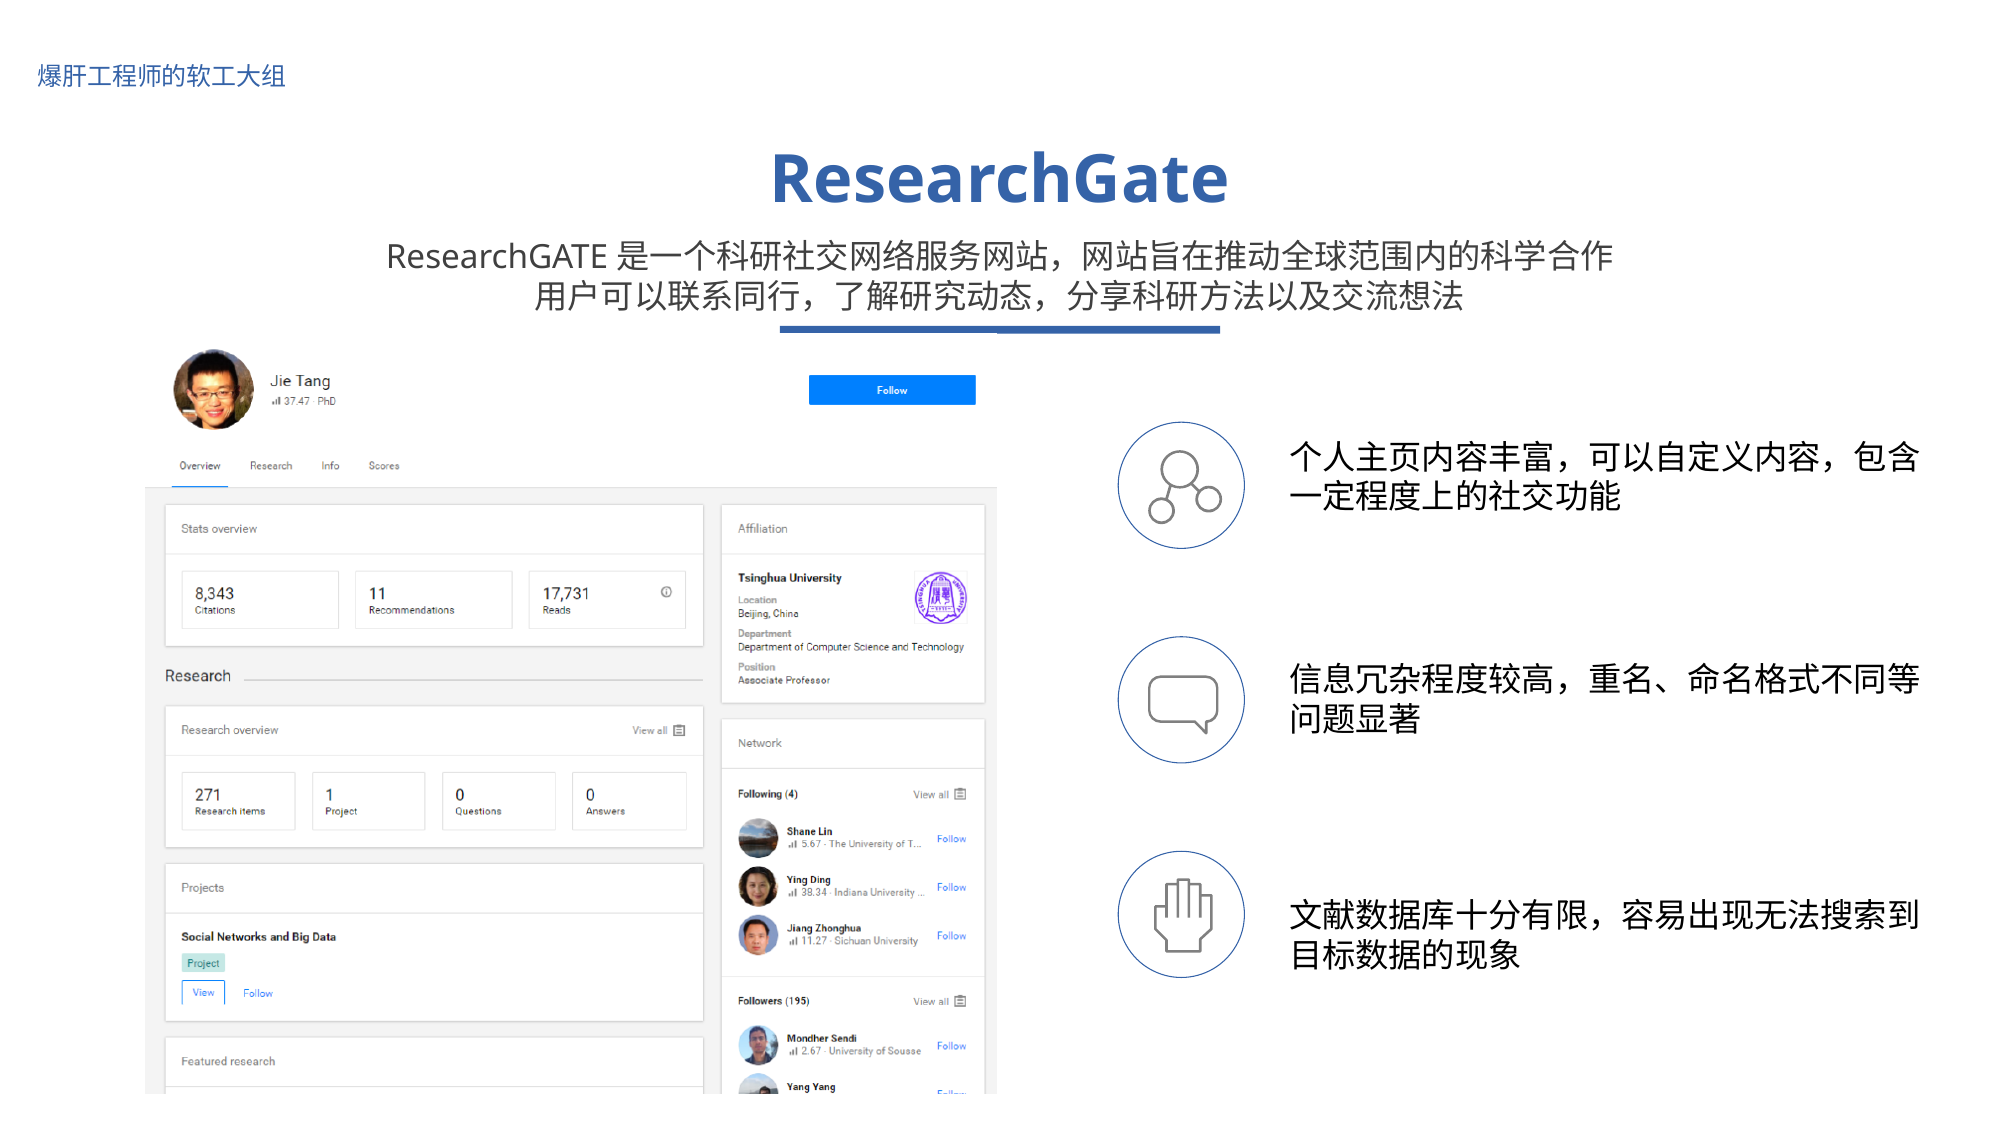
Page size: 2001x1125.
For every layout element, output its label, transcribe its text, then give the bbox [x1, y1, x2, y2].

text_box 爆肝工程师的软工大组 [22, 52, 303, 98]
text_box 文献数据库十分有限，容易出现无法搜索到目标数据的现象 [1274, 886, 1951, 982]
picture [145, 333, 997, 1094]
text_box 个人主页内容丰富，可以自定义内容，包含一定程度上的社交功能 [1274, 428, 1951, 523]
text_box [779, 325, 1221, 335]
text_box [1117, 635, 1246, 764]
text_box ResearchGATE是一个科研社交网络服务网站，网站旨在推动全球范围内的科学合作用户可以联系同行，了解研究动态，分享科研方法以及交流想法 [365, 227, 1635, 323]
text_box ResearchGate [603, 128, 1397, 224]
text_box [1117, 421, 1246, 550]
text_box [1148, 675, 1219, 735]
text_box [1148, 450, 1223, 525]
text_box [1154, 878, 1213, 953]
text_box 信息冗杂程度较高，重名、命名格式不同等问题显著 [1274, 651, 1951, 746]
text_box [1117, 850, 1246, 979]
